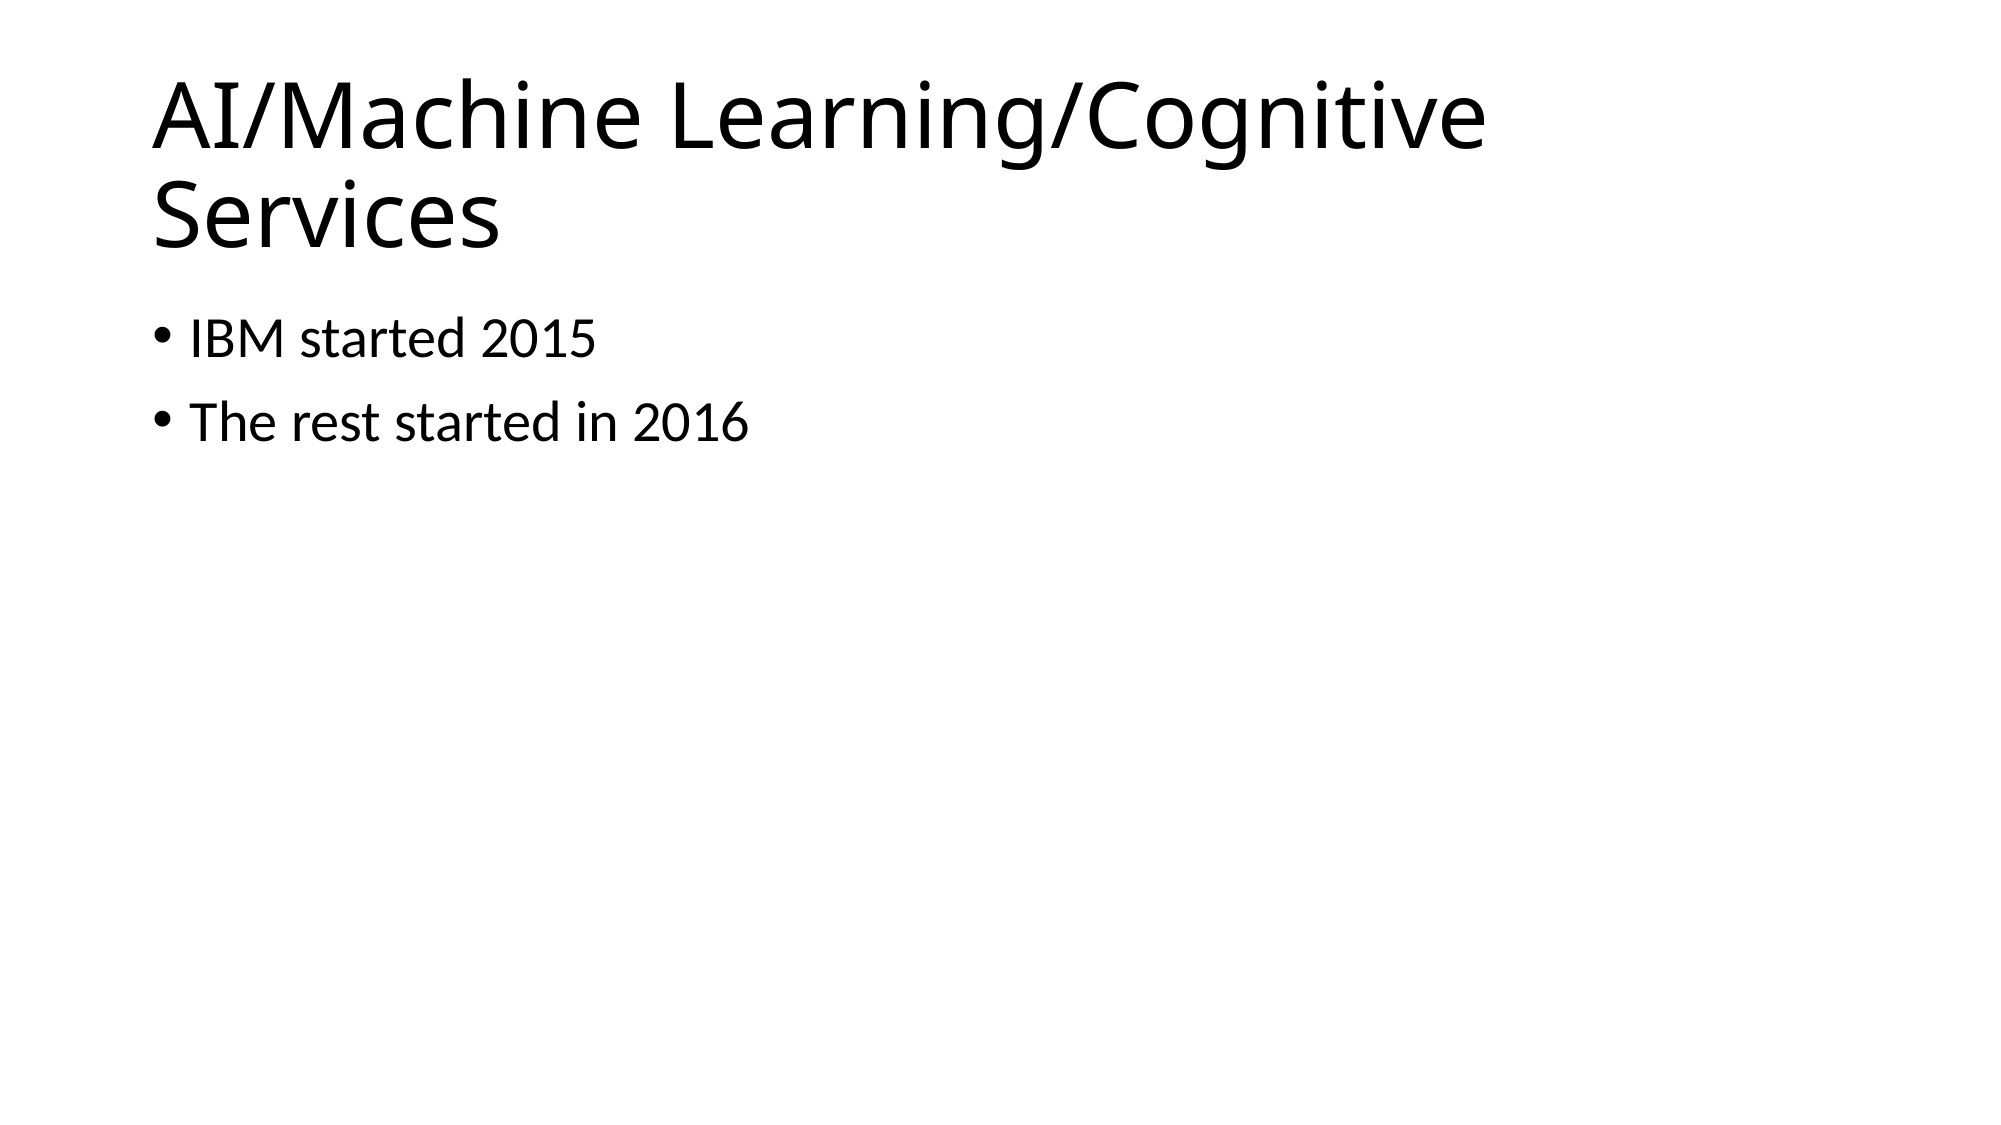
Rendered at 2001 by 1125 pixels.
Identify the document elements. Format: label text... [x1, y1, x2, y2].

title AI/Machine Learning/Cognitive Services [137, 59, 1863, 278]
list IBM started 2015 The rest started in 2016 [137, 299, 1863, 1014]
